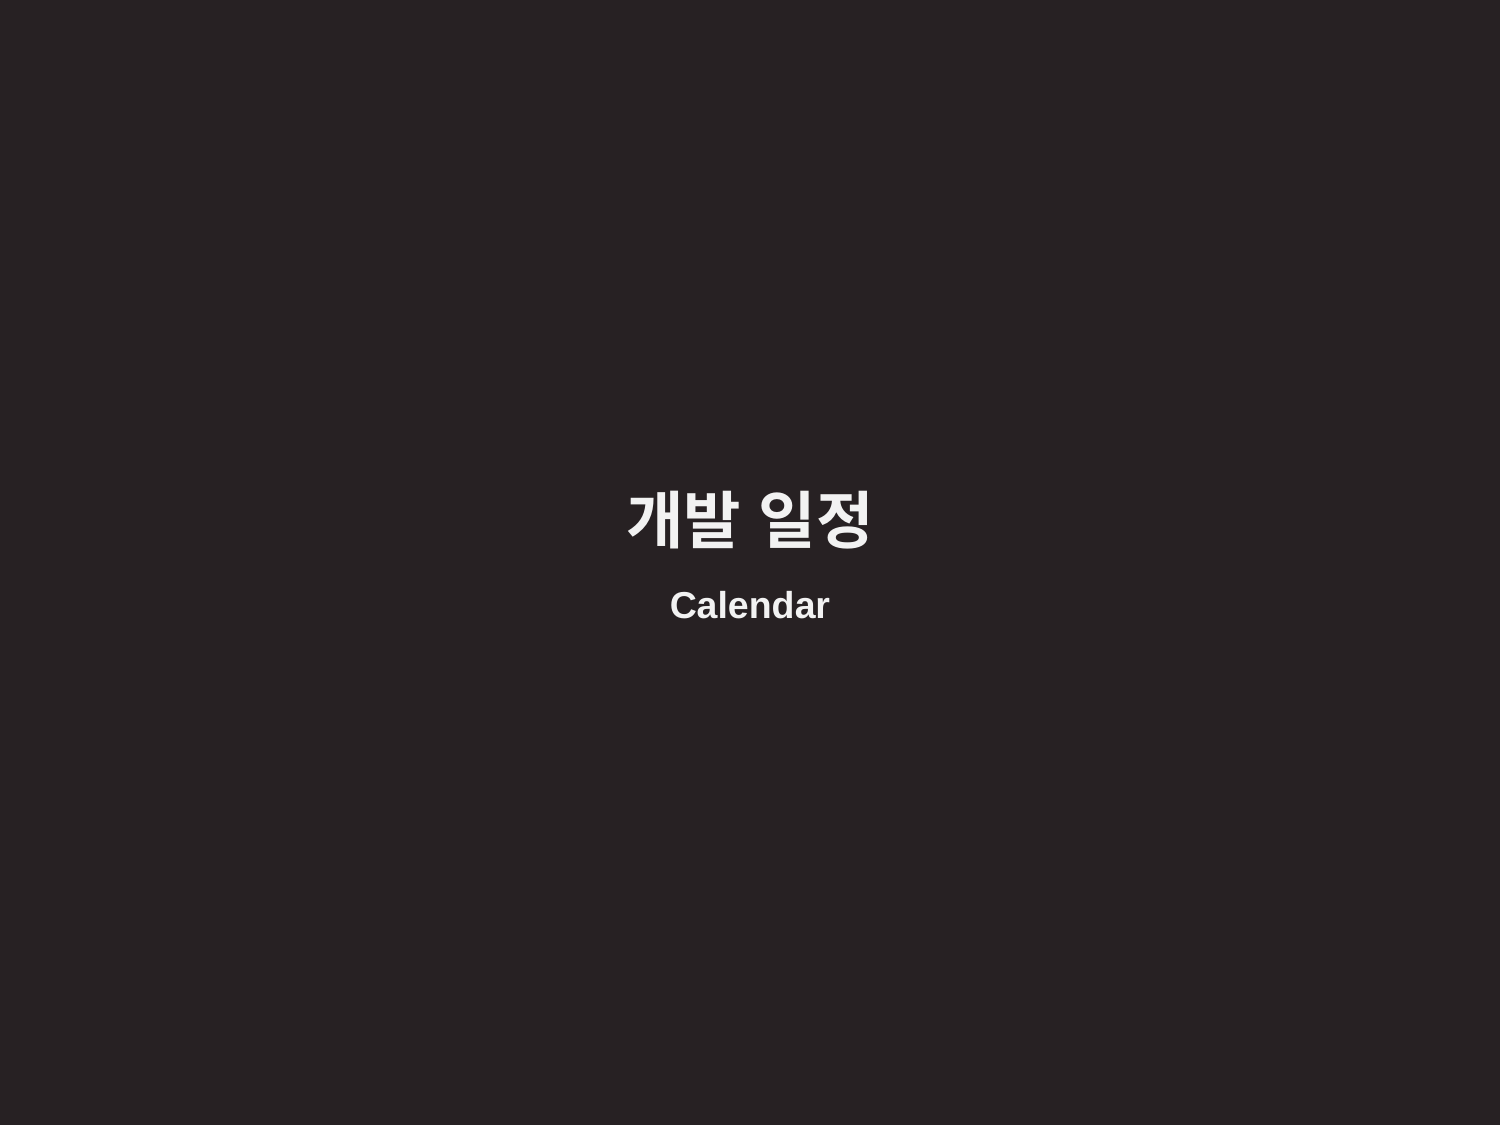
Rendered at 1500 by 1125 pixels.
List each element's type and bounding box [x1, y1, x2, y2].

text_box [454, 473, 1046, 635]
